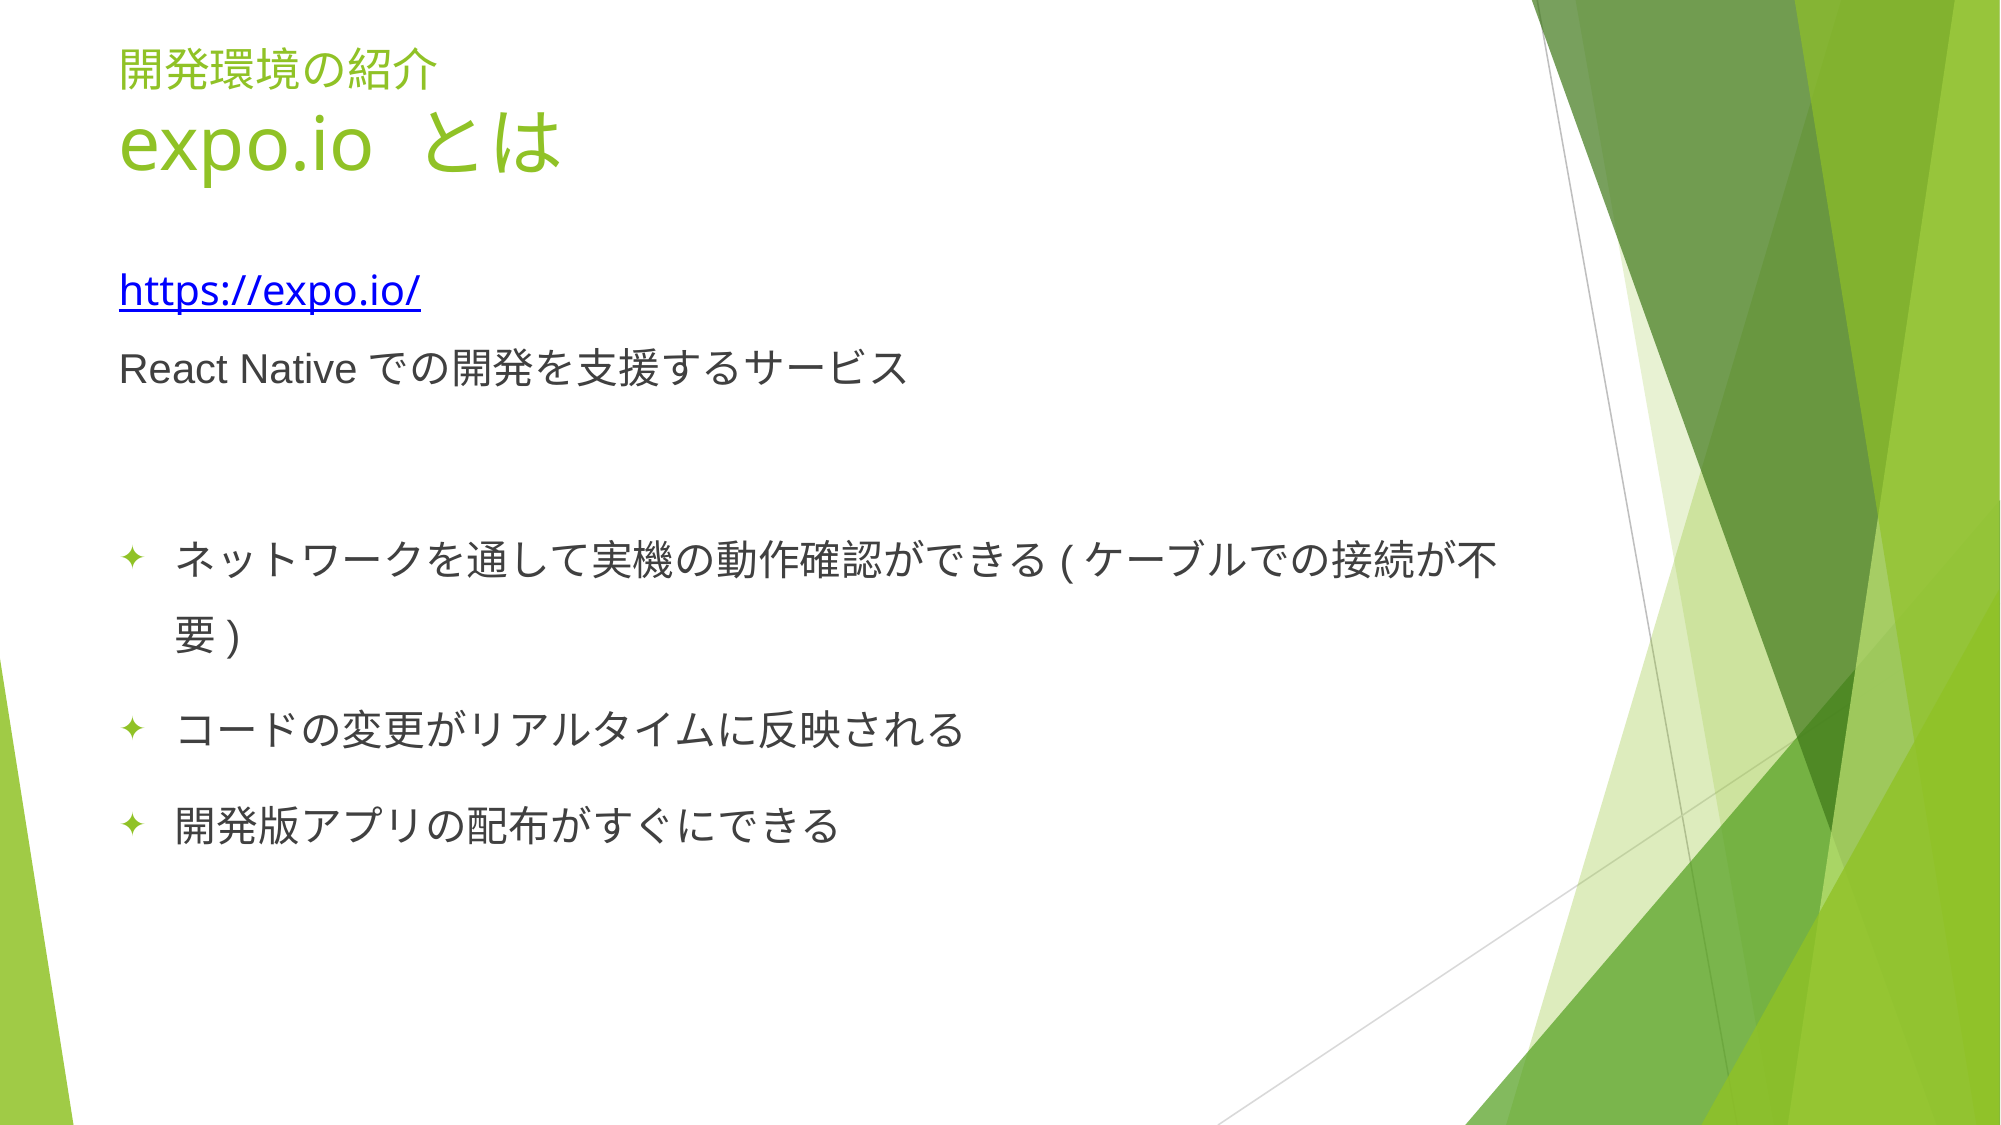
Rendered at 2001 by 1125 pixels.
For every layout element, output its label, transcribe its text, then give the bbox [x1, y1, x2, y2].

title 開発環境の紹介 expo.io とは [110, 32, 1522, 215]
list https://expo.io/ React Nativeでの開発を支援するサービス ネットワークを通して実機の動作確認ができる(ケーブルでの接続が不要) コードの変更がリアルタイムに反映される 開発版アプリの配布がすぐにできる [110, 227, 1562, 992]
